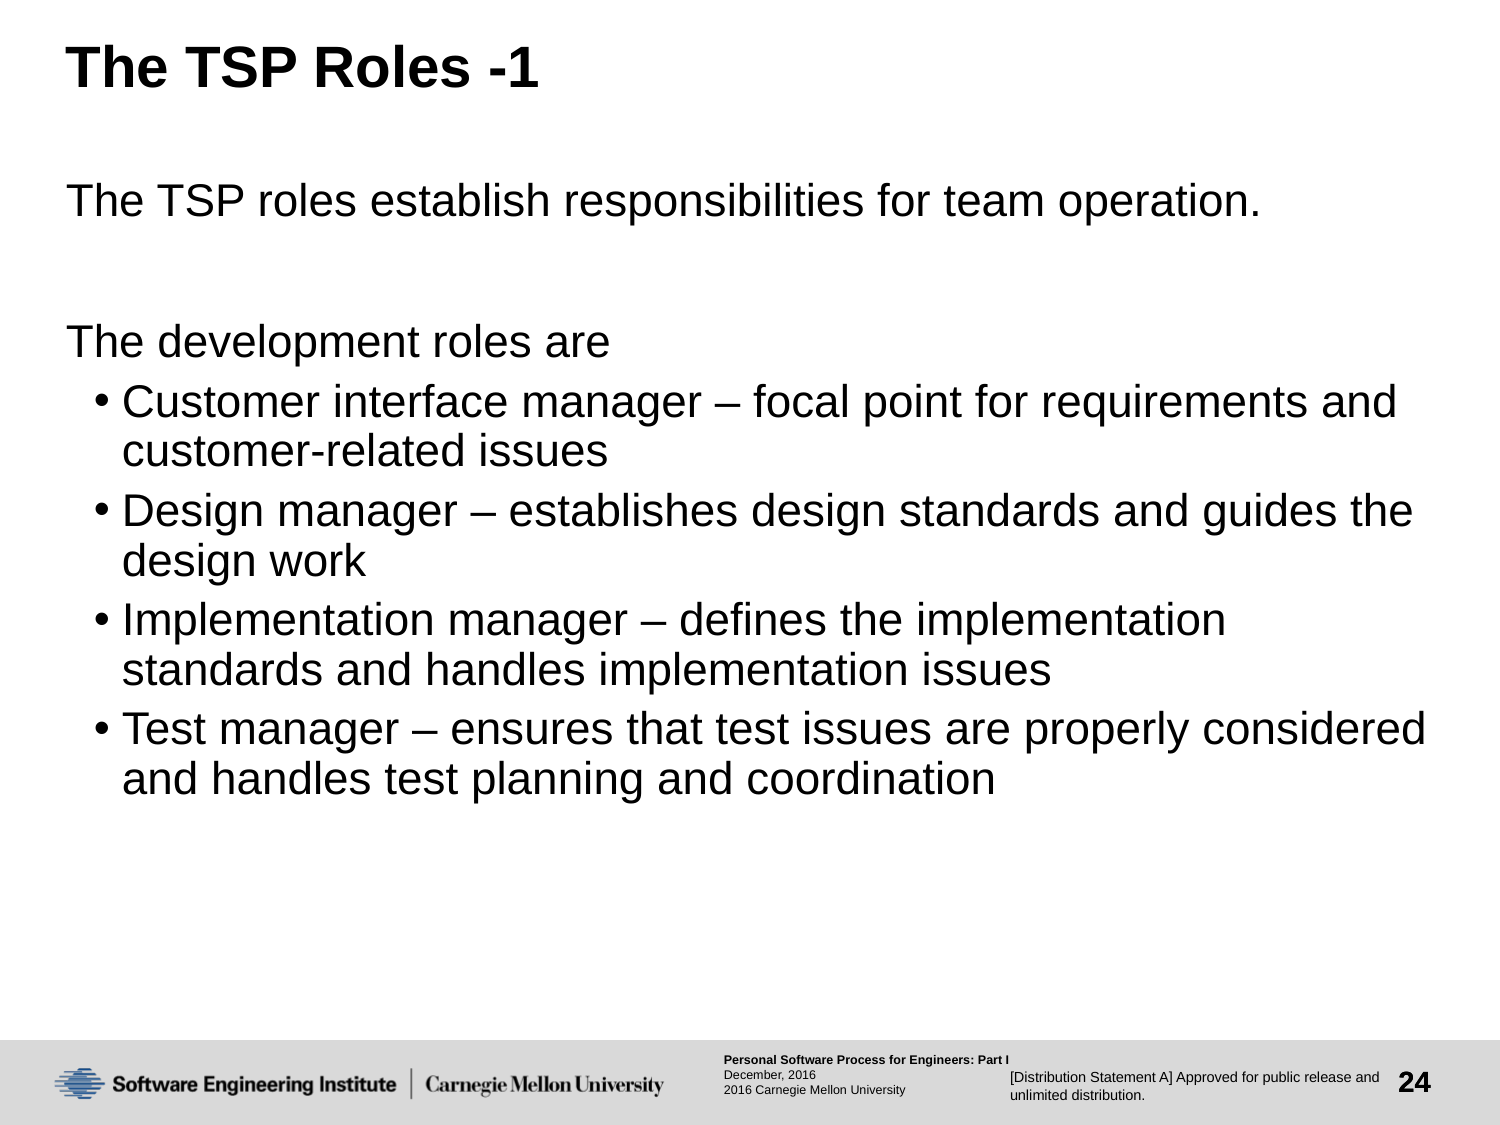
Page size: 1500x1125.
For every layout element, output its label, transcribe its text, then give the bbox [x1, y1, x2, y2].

list The TSP roles establish responsibilities for team operation. The development roles are Customer interface manager – focal point for requirements and customer-related issues Design manager – establishes design standards and guides the design work Implementation manager – defines the implementation standards and handles implementation issues Test manager – ensures that test issues are properly considered and handles test planning and coordination [65, 177, 1431, 1000]
picture [46, 1061, 673, 1104]
title The TSP Roles -1 [65, 37, 1313, 148]
